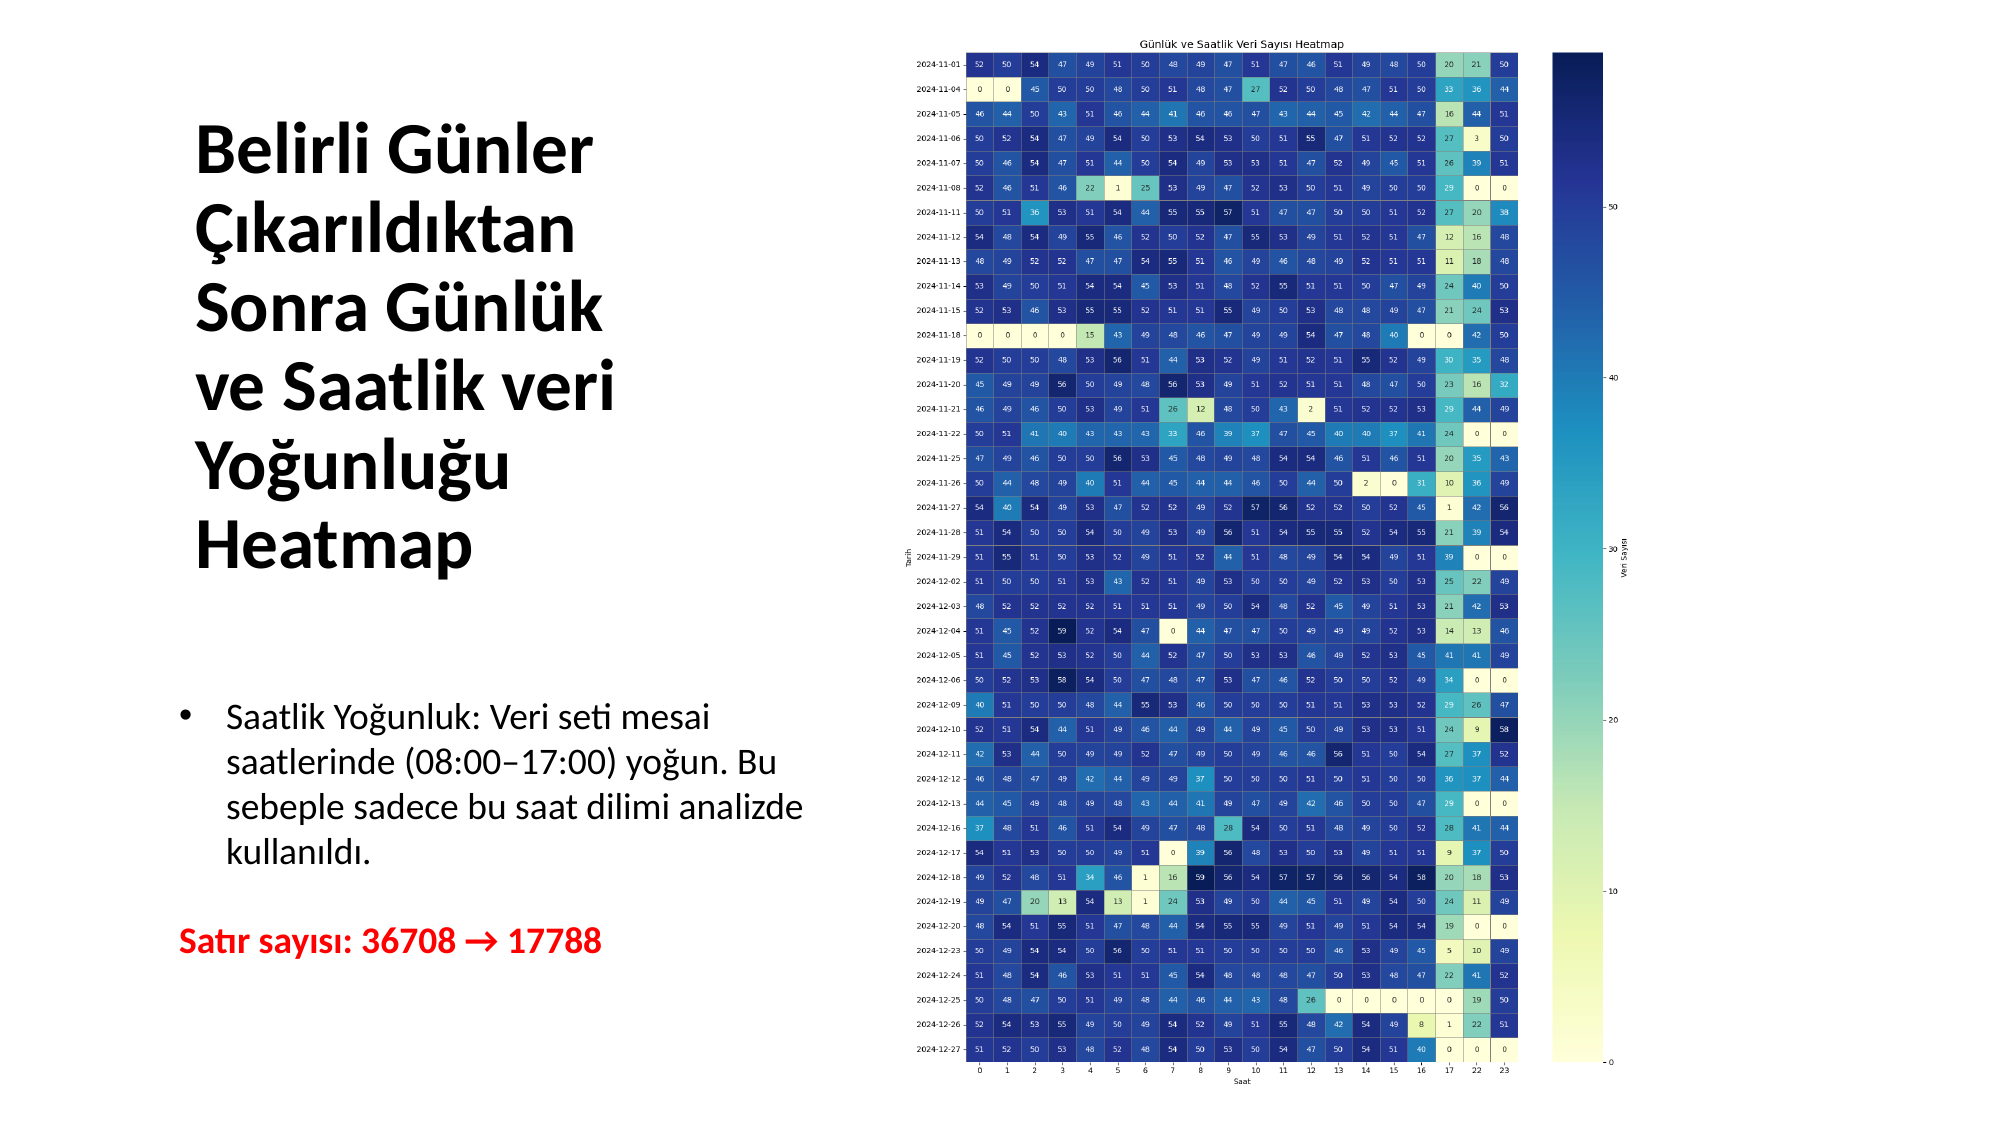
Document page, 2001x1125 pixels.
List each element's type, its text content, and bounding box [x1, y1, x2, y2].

text_box Satır sayısı: 36708 → 17788 [164, 909, 832, 969]
text_box Saatlik Yoğunluk: Veri seti mesai saatlerinde (08:00–17:00) yoğun. Bu sebeple sadece bu saat dilimi analizde kullanıldı. [164, 684, 832, 880]
picture [900, 34, 1634, 1091]
title Belirli Günler Çıkarıldıktan Sonra Günlük ve Saatlik veri Yoğunluğu Heatmap [180, 97, 696, 598]
